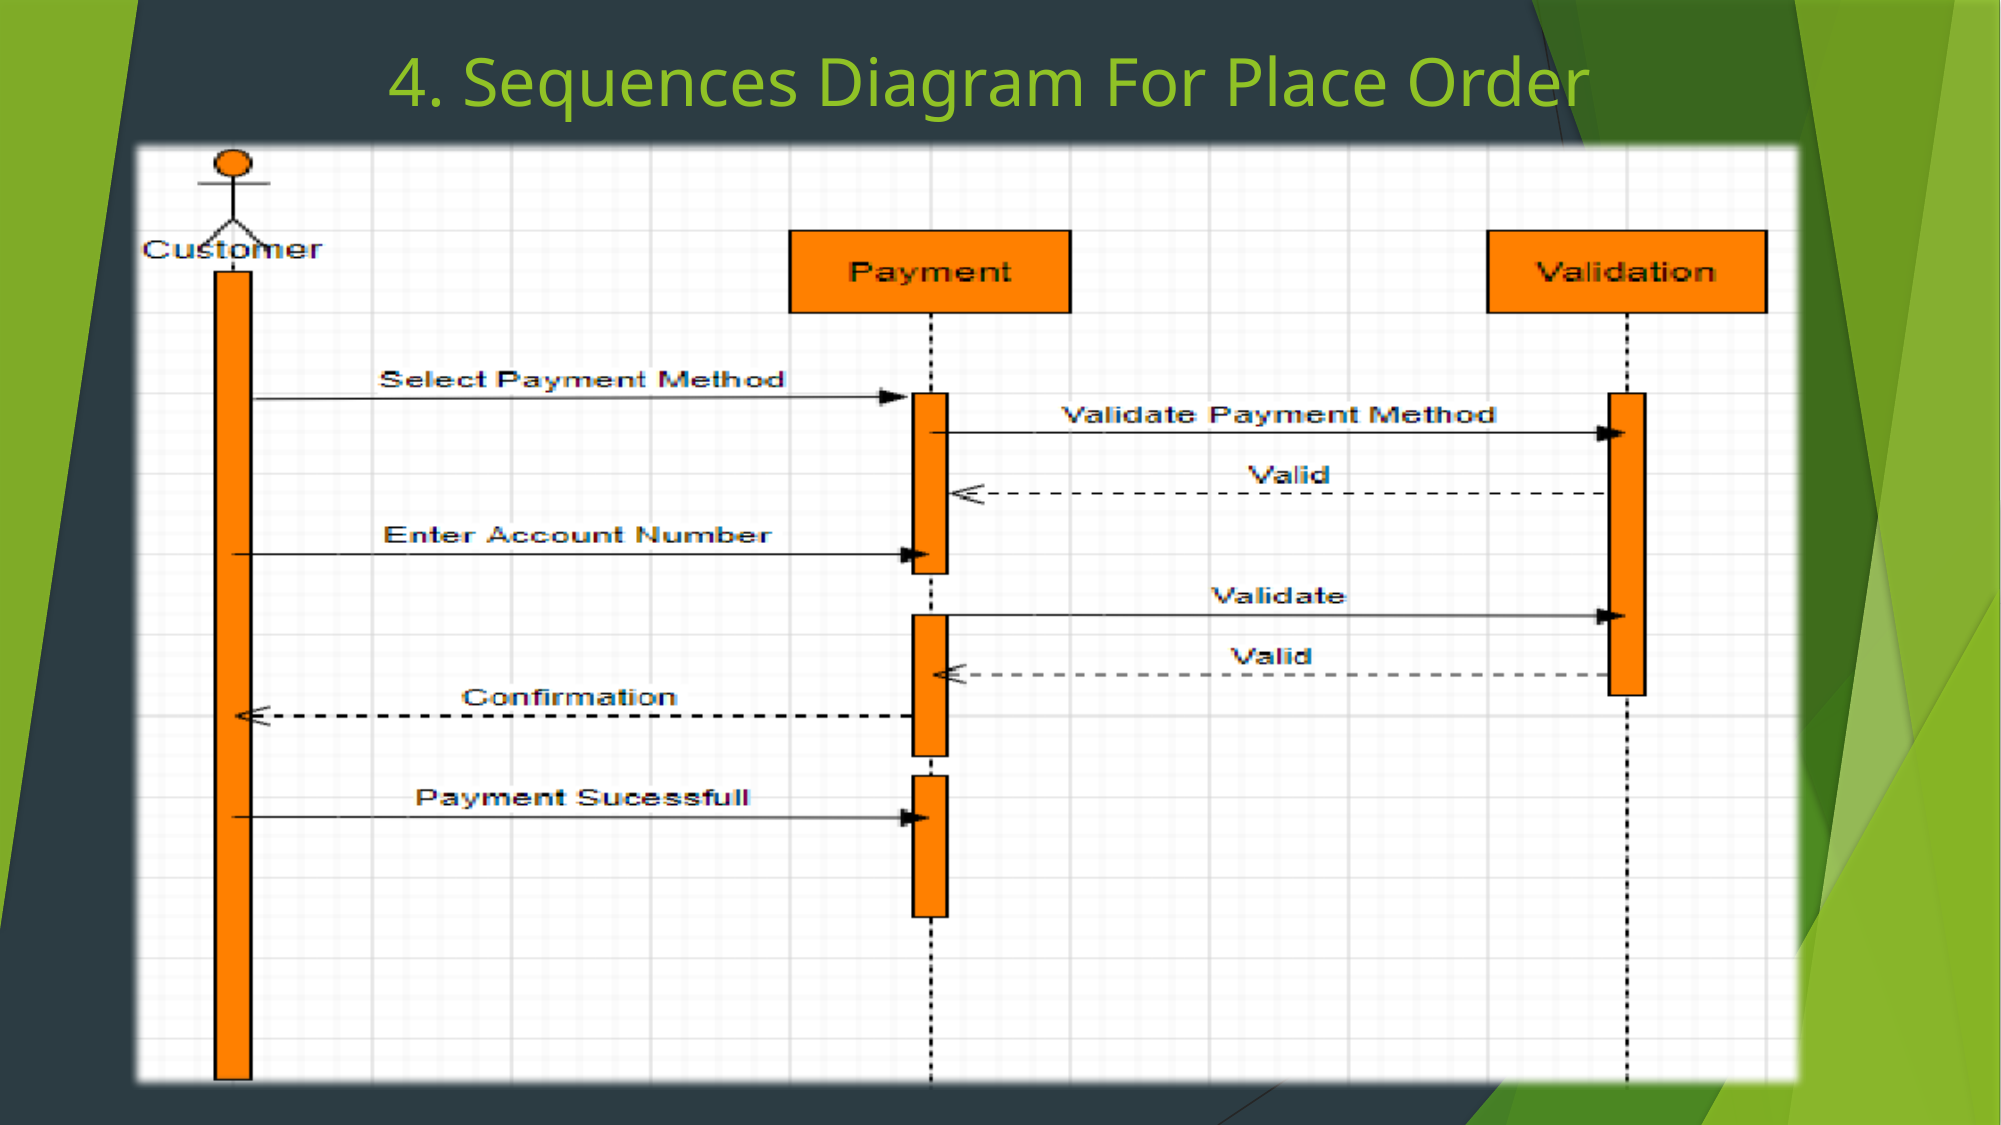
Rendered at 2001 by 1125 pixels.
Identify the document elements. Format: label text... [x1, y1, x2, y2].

title 4. Sequences Diagram For Place Order [24, 0, 1625, 128]
picture [129, 138, 1807, 1091]
